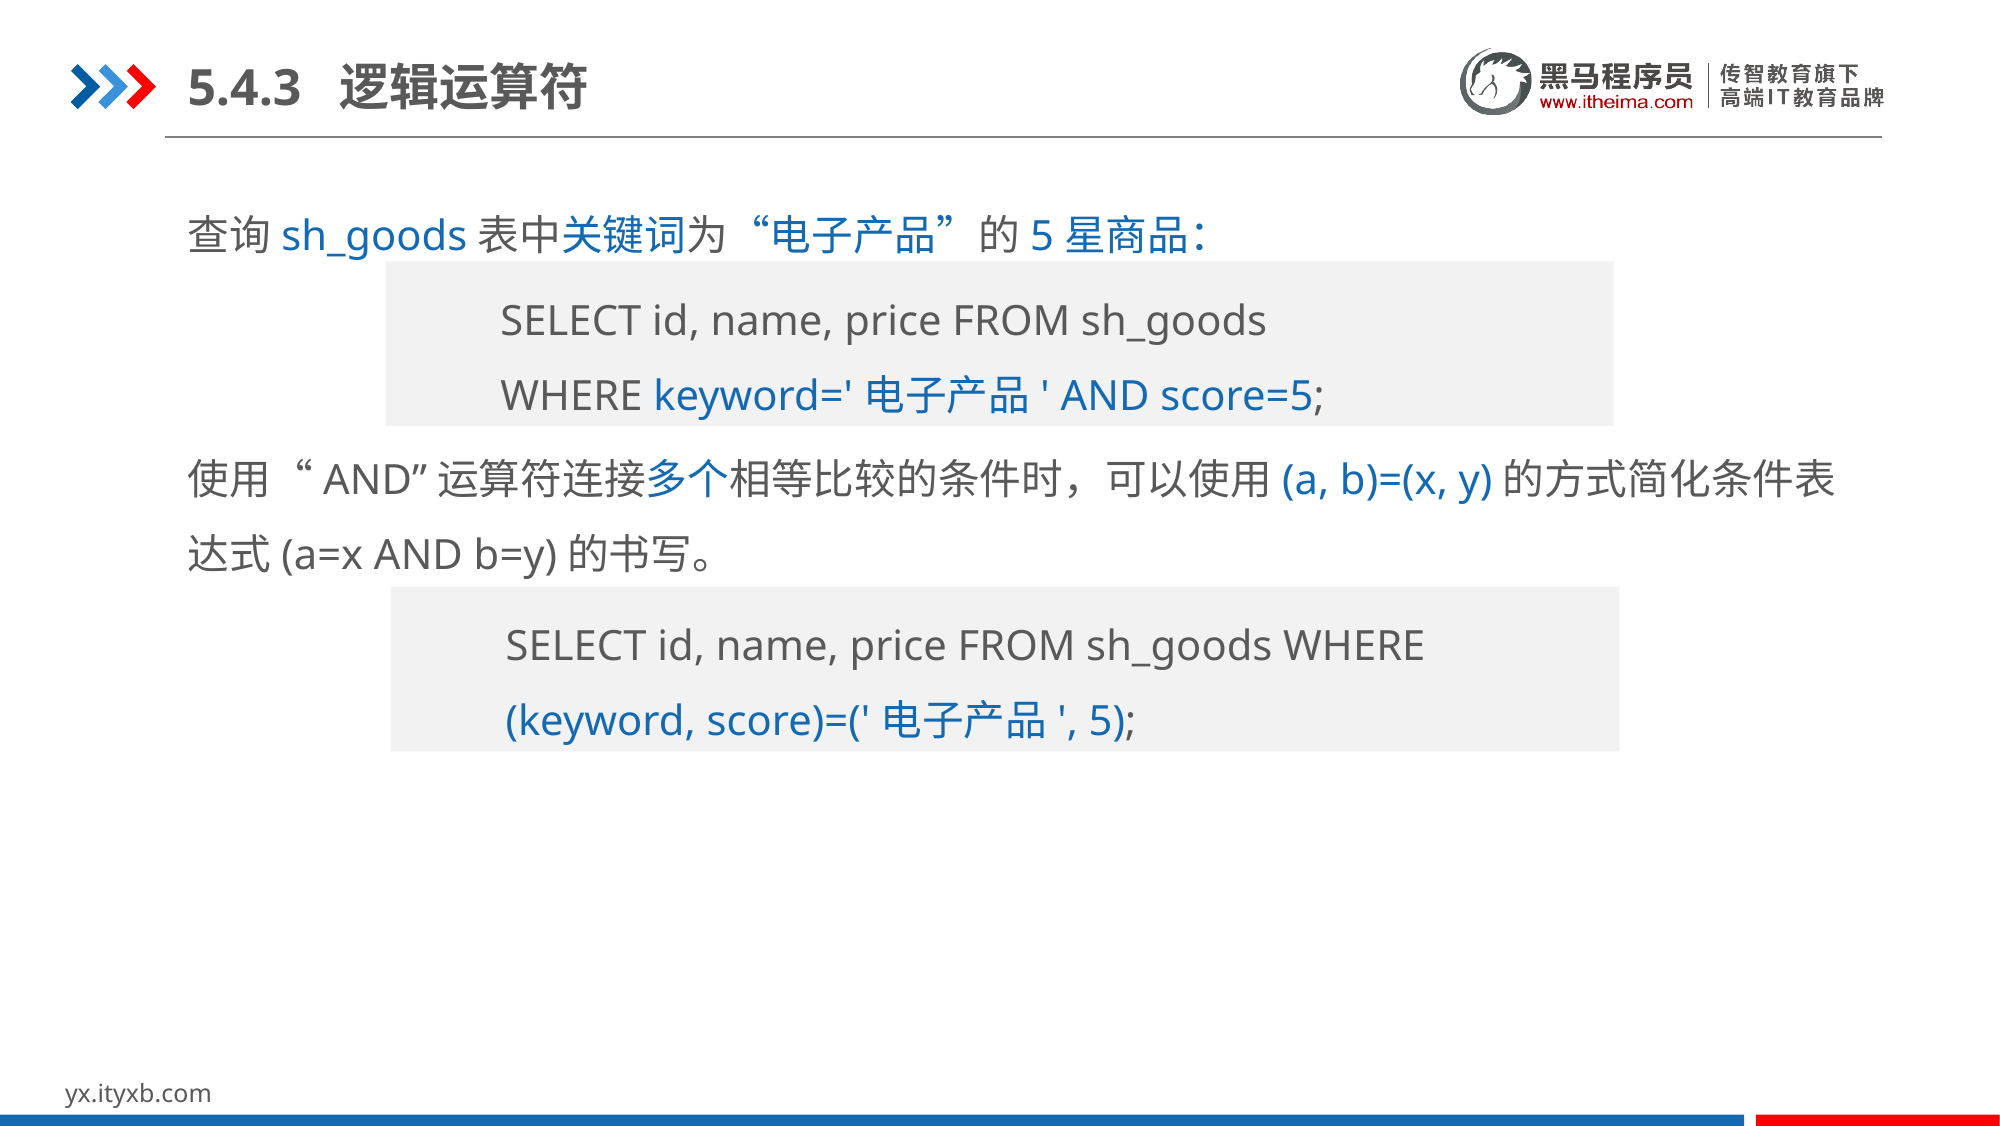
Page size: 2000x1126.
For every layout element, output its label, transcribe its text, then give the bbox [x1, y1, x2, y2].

text_box 5.4.3 逻辑运算符 [187, 43, 1047, 127]
text_box SELECT id, name, price FROM sh_goods WHERE keyword='电子产品' AND score=5; [385, 261, 1614, 420]
picture [1460, 48, 1887, 115]
text_box SELECT id, name, price FROM sh_goods WHERE (keyword, score)=('电子产品', 5); [390, 586, 1620, 752]
text_box 使用“AND”运算符连接多个相等比较的条件时，可以使用(a, b)=(x, y)的方式简化条件表达式(a=x AND b=y)的书写。 [173, 420, 1863, 586]
text_box 查询sh_goods表中关键词为“电子产品”的5星商品： [173, 176, 1863, 267]
